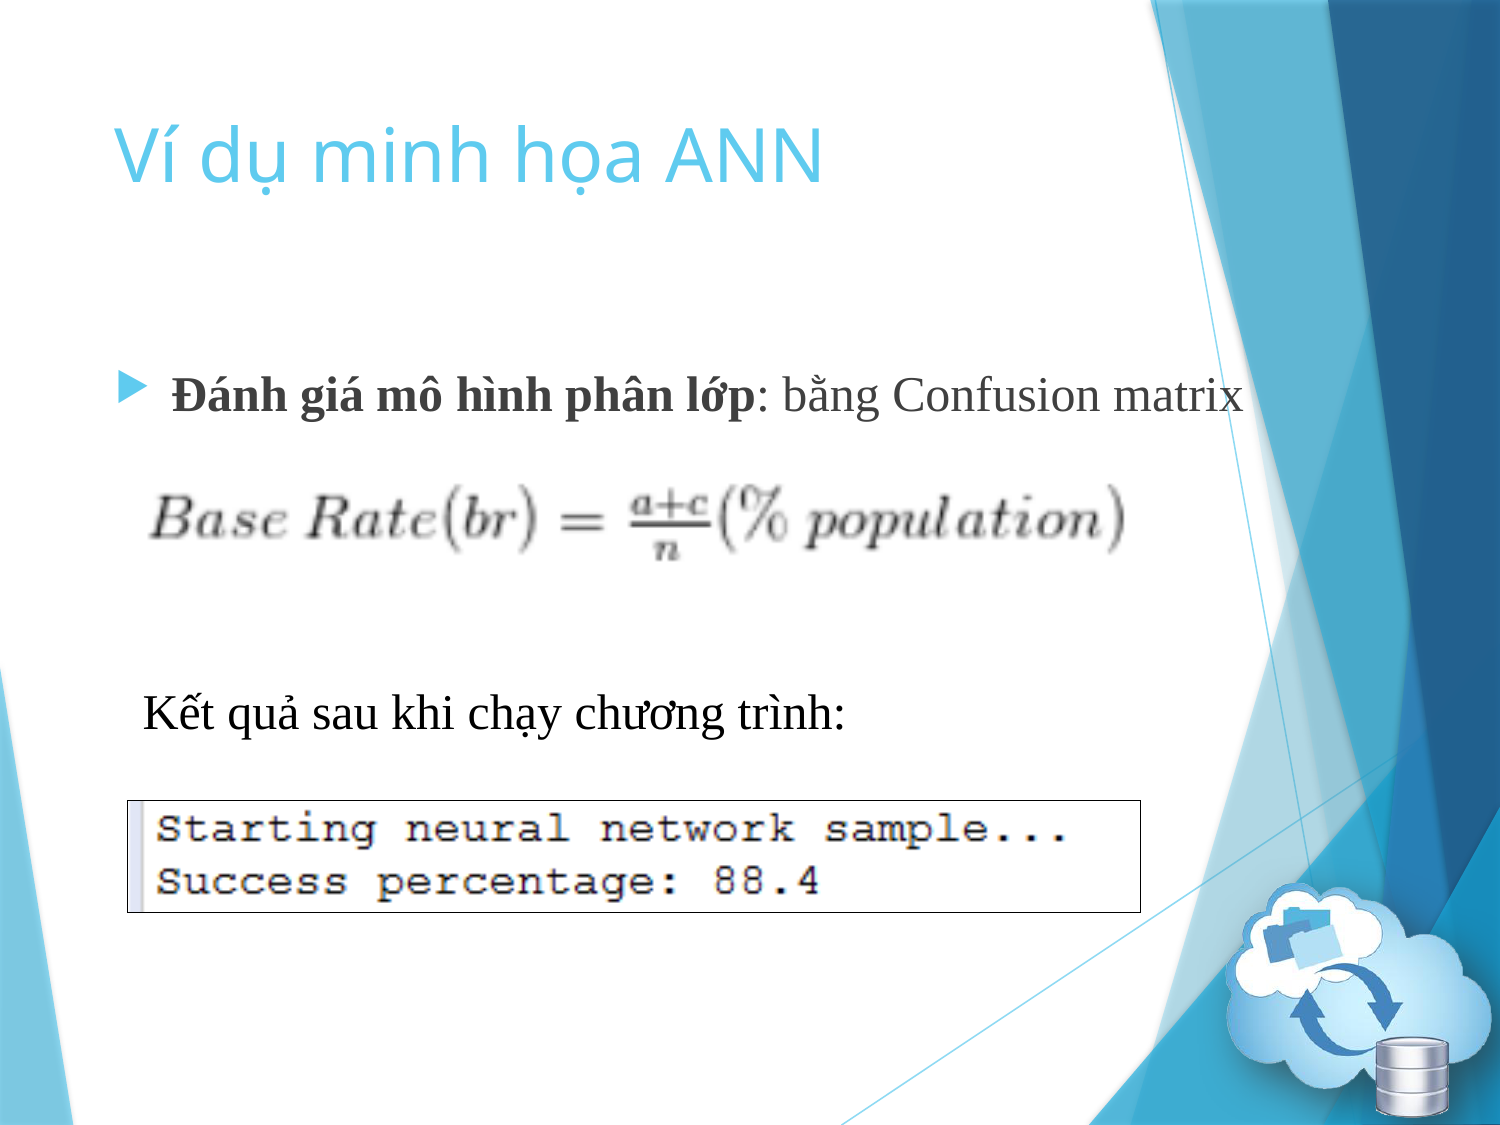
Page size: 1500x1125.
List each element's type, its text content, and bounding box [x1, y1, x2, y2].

picture [108, 460, 1160, 587]
text_box Kết quả sau khi chạy chương trình: [127, 672, 1088, 748]
title Ví dụ minh họa ANN [99, 99, 1142, 317]
picture [1213, 874, 1500, 1125]
list Đánh giá mô hình phân lớp: bằng Confusion matrix [99, 354, 1288, 992]
picture [127, 799, 1141, 913]
